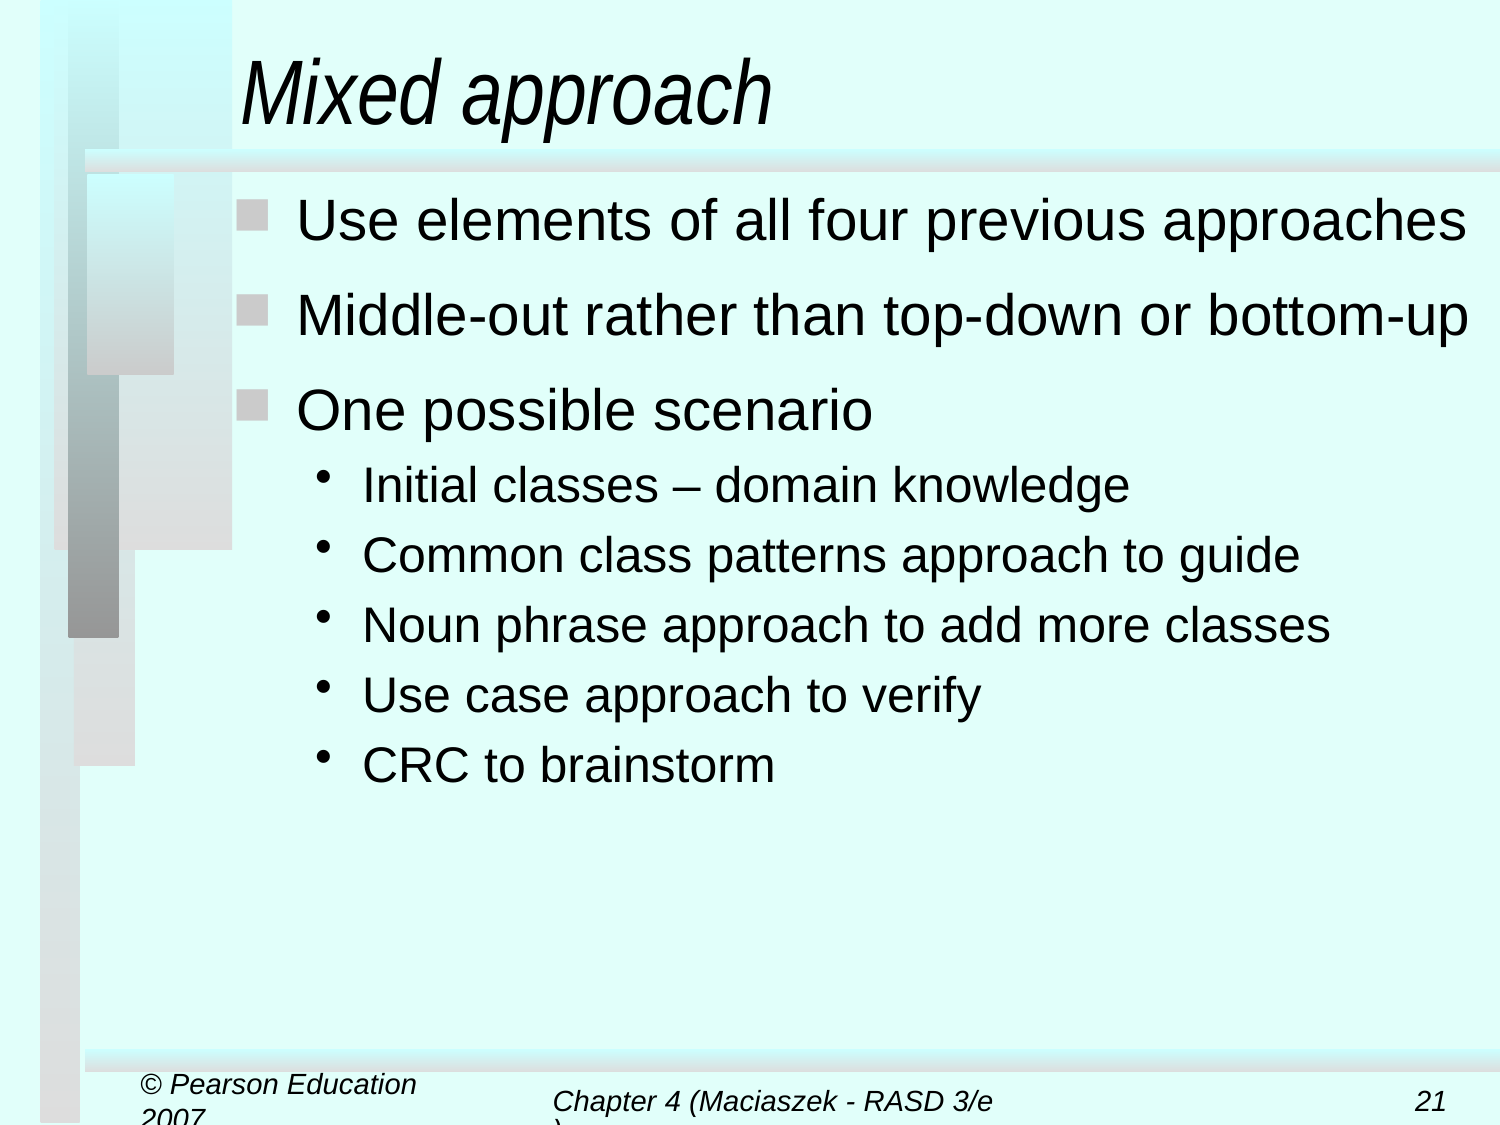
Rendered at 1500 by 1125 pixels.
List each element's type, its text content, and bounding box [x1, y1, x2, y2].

title Mixed approach [225, 0, 1500, 150]
slide_number © Pearson Education 2007 [125, 1074, 438, 1125]
footer Chapter 4 (Maciaszek - RASD 3/e) [537, 1074, 1013, 1125]
slide_number 21 [1149, 1074, 1463, 1125]
list Use elements of all four previous approaches Middle-out rather than top-down or bottom-up One possible scenario Initial classes – domain knowledge Common class patterns approach to guide Noun phrase approach to add more classes Use case approach to verify CRC to brainstorm [225, 174, 1495, 1038]
